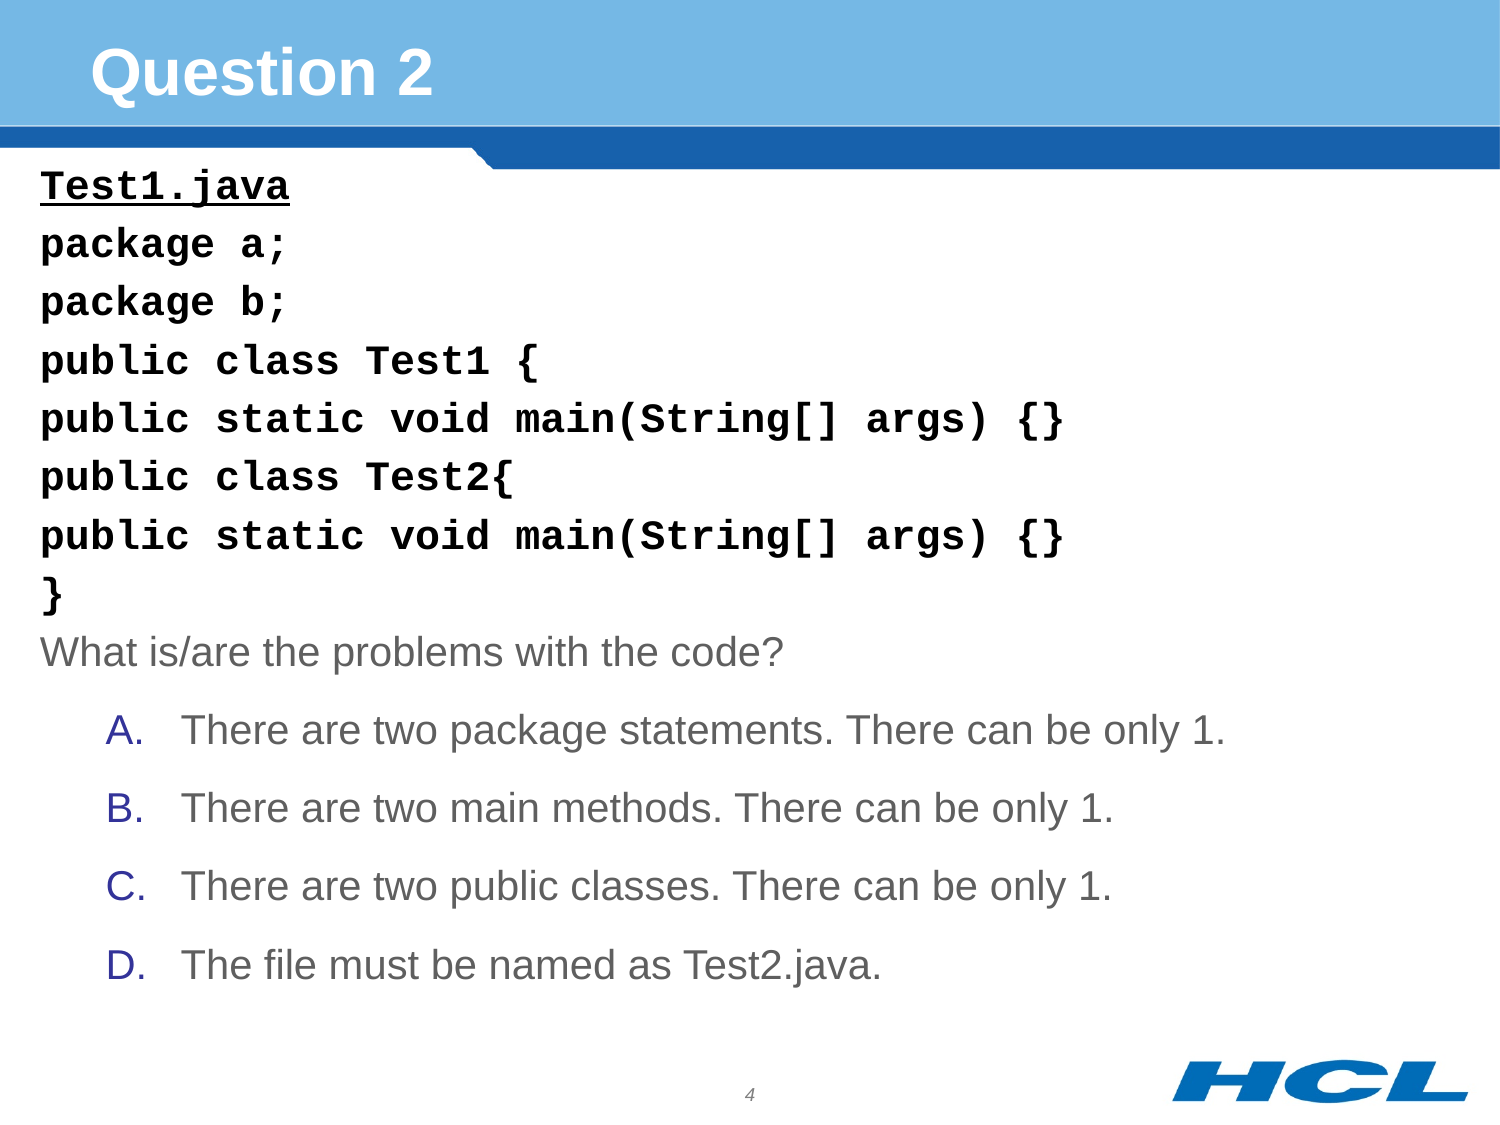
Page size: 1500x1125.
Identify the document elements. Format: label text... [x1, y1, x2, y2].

title Question 2 [74, 0, 1426, 138]
picture [0, 0, 1500, 188]
picture [1140, 1050, 1500, 1109]
slide_number 4 [574, 1074, 926, 1115]
list Test1.java package a; package b; public class Test1 { public static void main(String[] args) {} public class Test2{ public static void main(String[] args) {} } What is/are the problems with the code? There are two package statements. There can be only 1. There are two main methods. There can be only 1. There are two public classes. There can be only 1. The file must be named as Test2.java. [24, 149, 1488, 1068]
